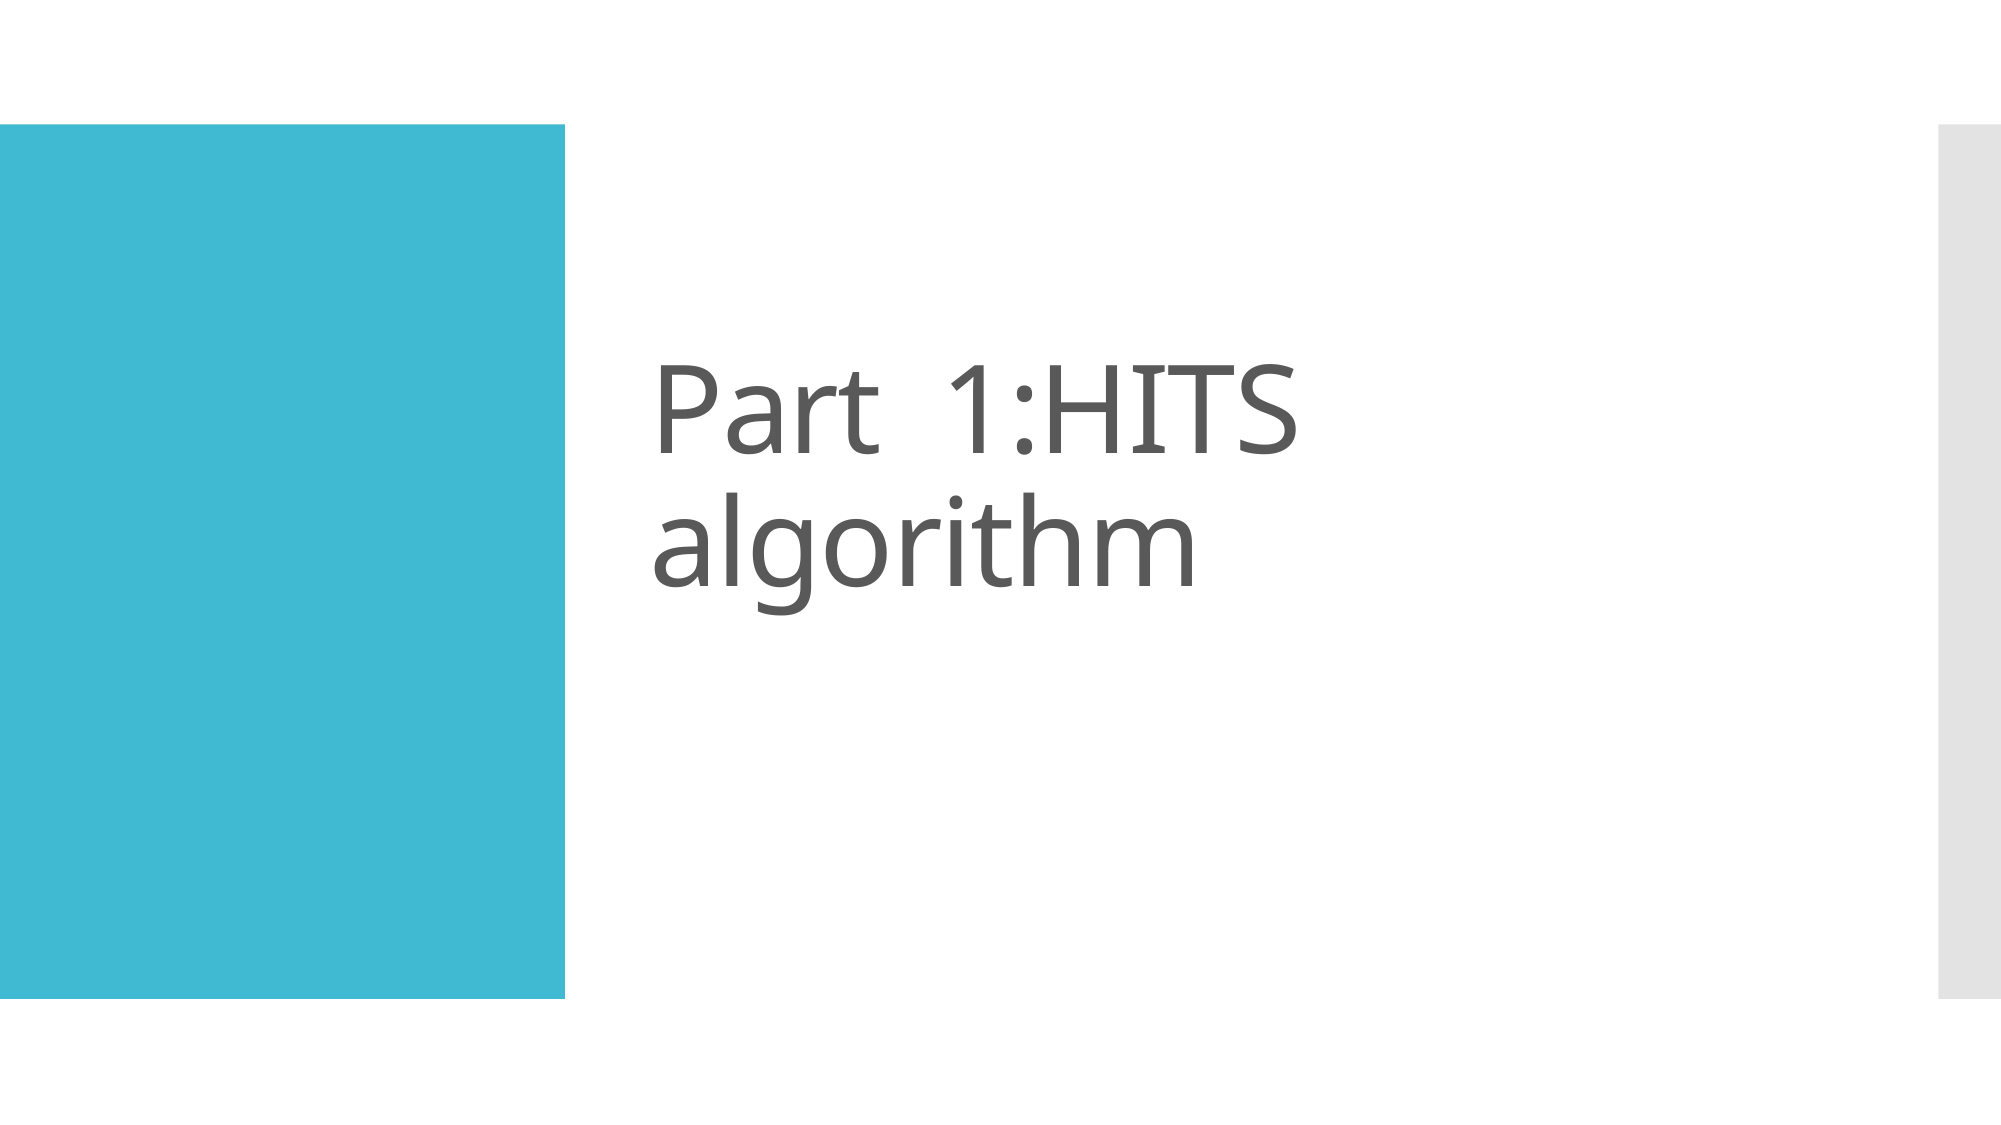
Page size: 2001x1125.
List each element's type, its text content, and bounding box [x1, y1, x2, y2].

title Part 1:HITS algorithm [634, 213, 1835, 747]
